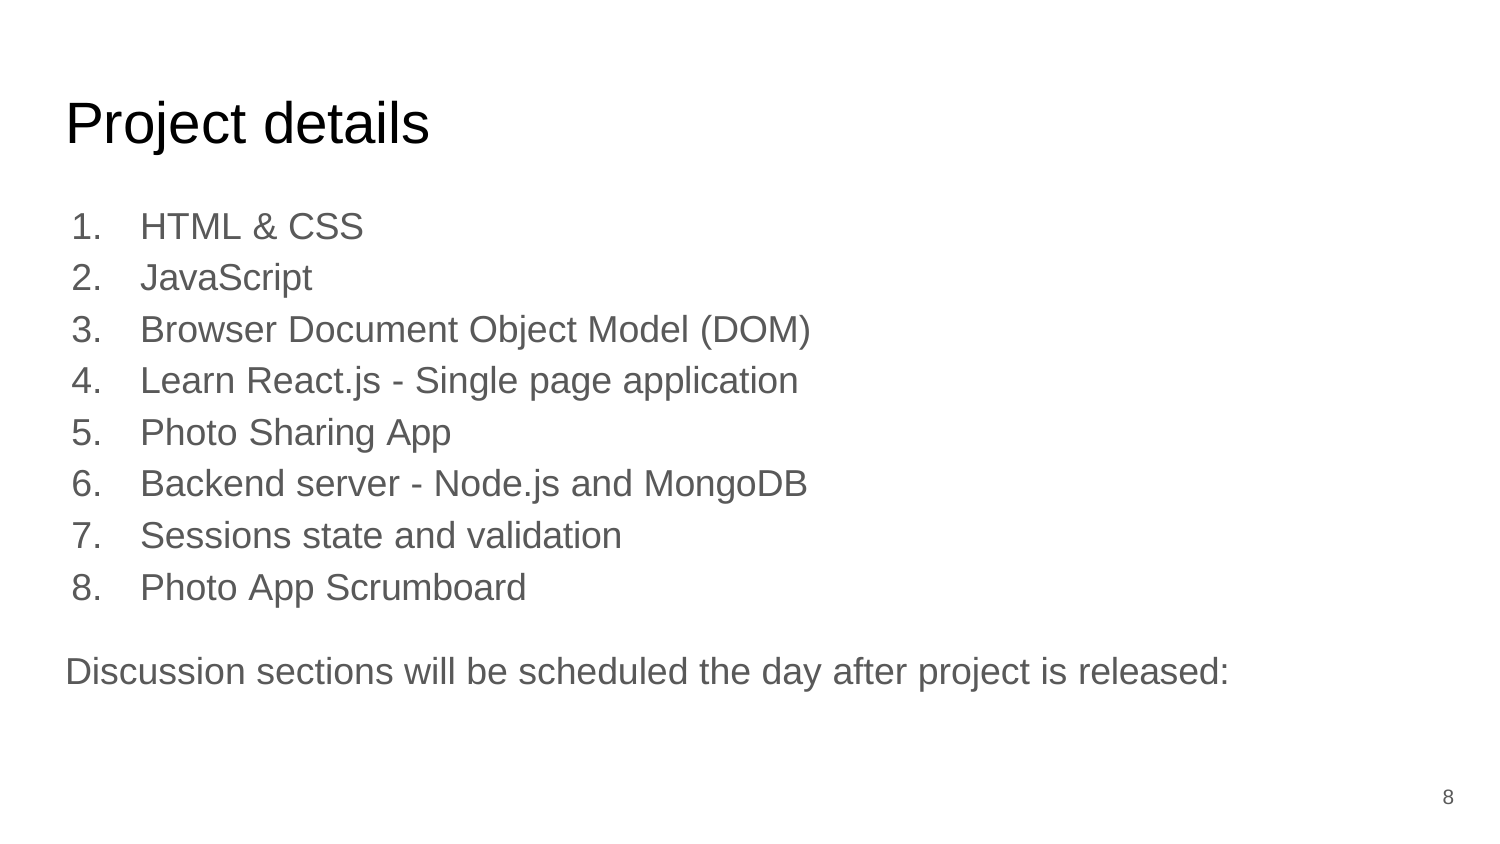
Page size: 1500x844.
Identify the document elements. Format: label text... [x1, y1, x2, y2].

title Project details [63, 82, 1081, 192]
text_box HTML & CSS JavaScript Browser Document Object Model (DOM) Learn React.js - Single page application Photo Sharing App Backend server - Node.js and MongoDB Sessions state and validation Photo App Scrumboard Discussion sections will be scheduled the day after project is released: [63, 192, 1236, 692]
slide_number 8 [1436, 783, 1475, 844]
